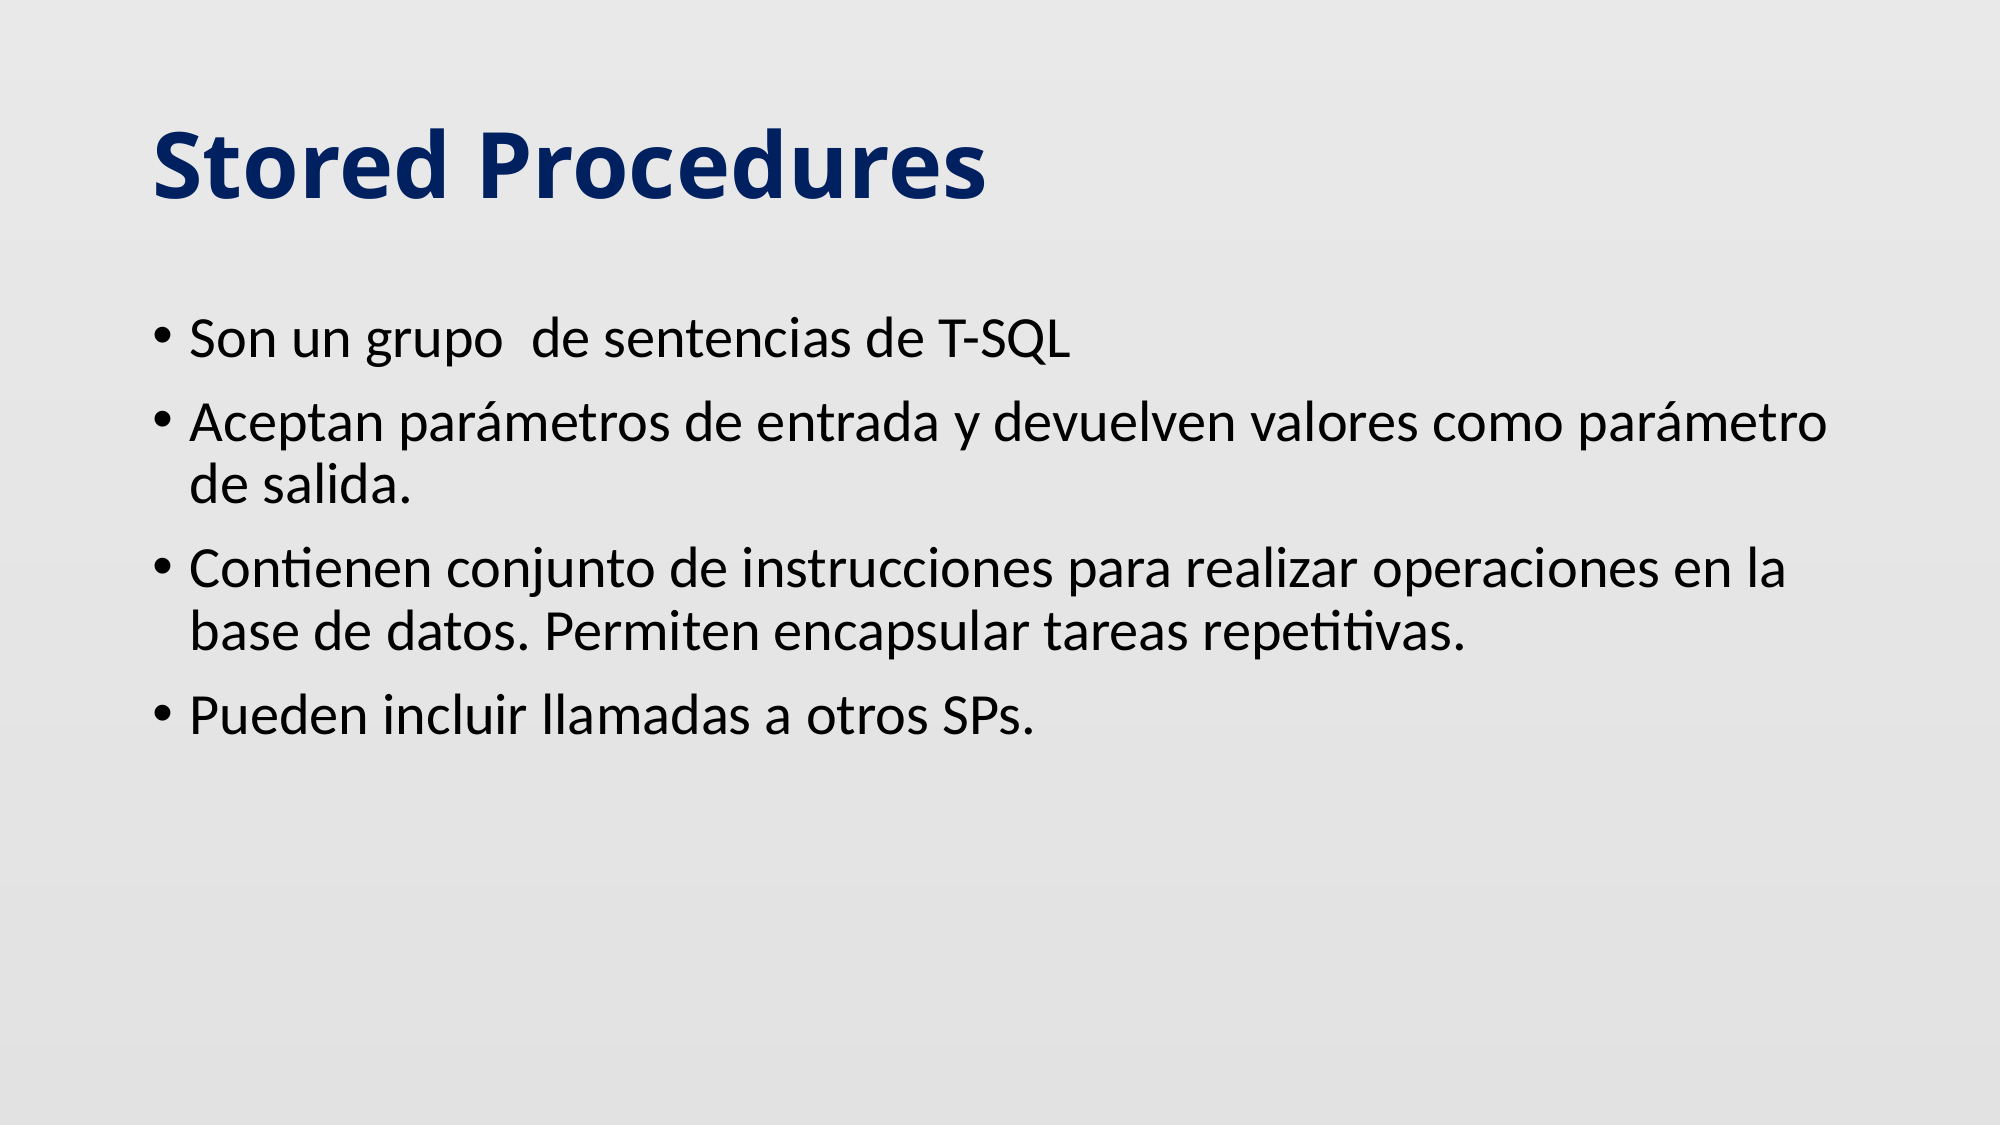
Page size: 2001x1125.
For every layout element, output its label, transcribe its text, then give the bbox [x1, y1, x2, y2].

list Son un grupo de sentencias de T-SQL Aceptan parámetros de entrada y devuelven valores como parámetro de salida. Contienen conjunto de instrucciones para realizar operaciones en la base de datos. Permiten encapsular tareas repetitivas. Pueden incluir llamadas a otros SPs. [137, 299, 1863, 1014]
title Stored Procedures [137, 59, 1863, 278]
